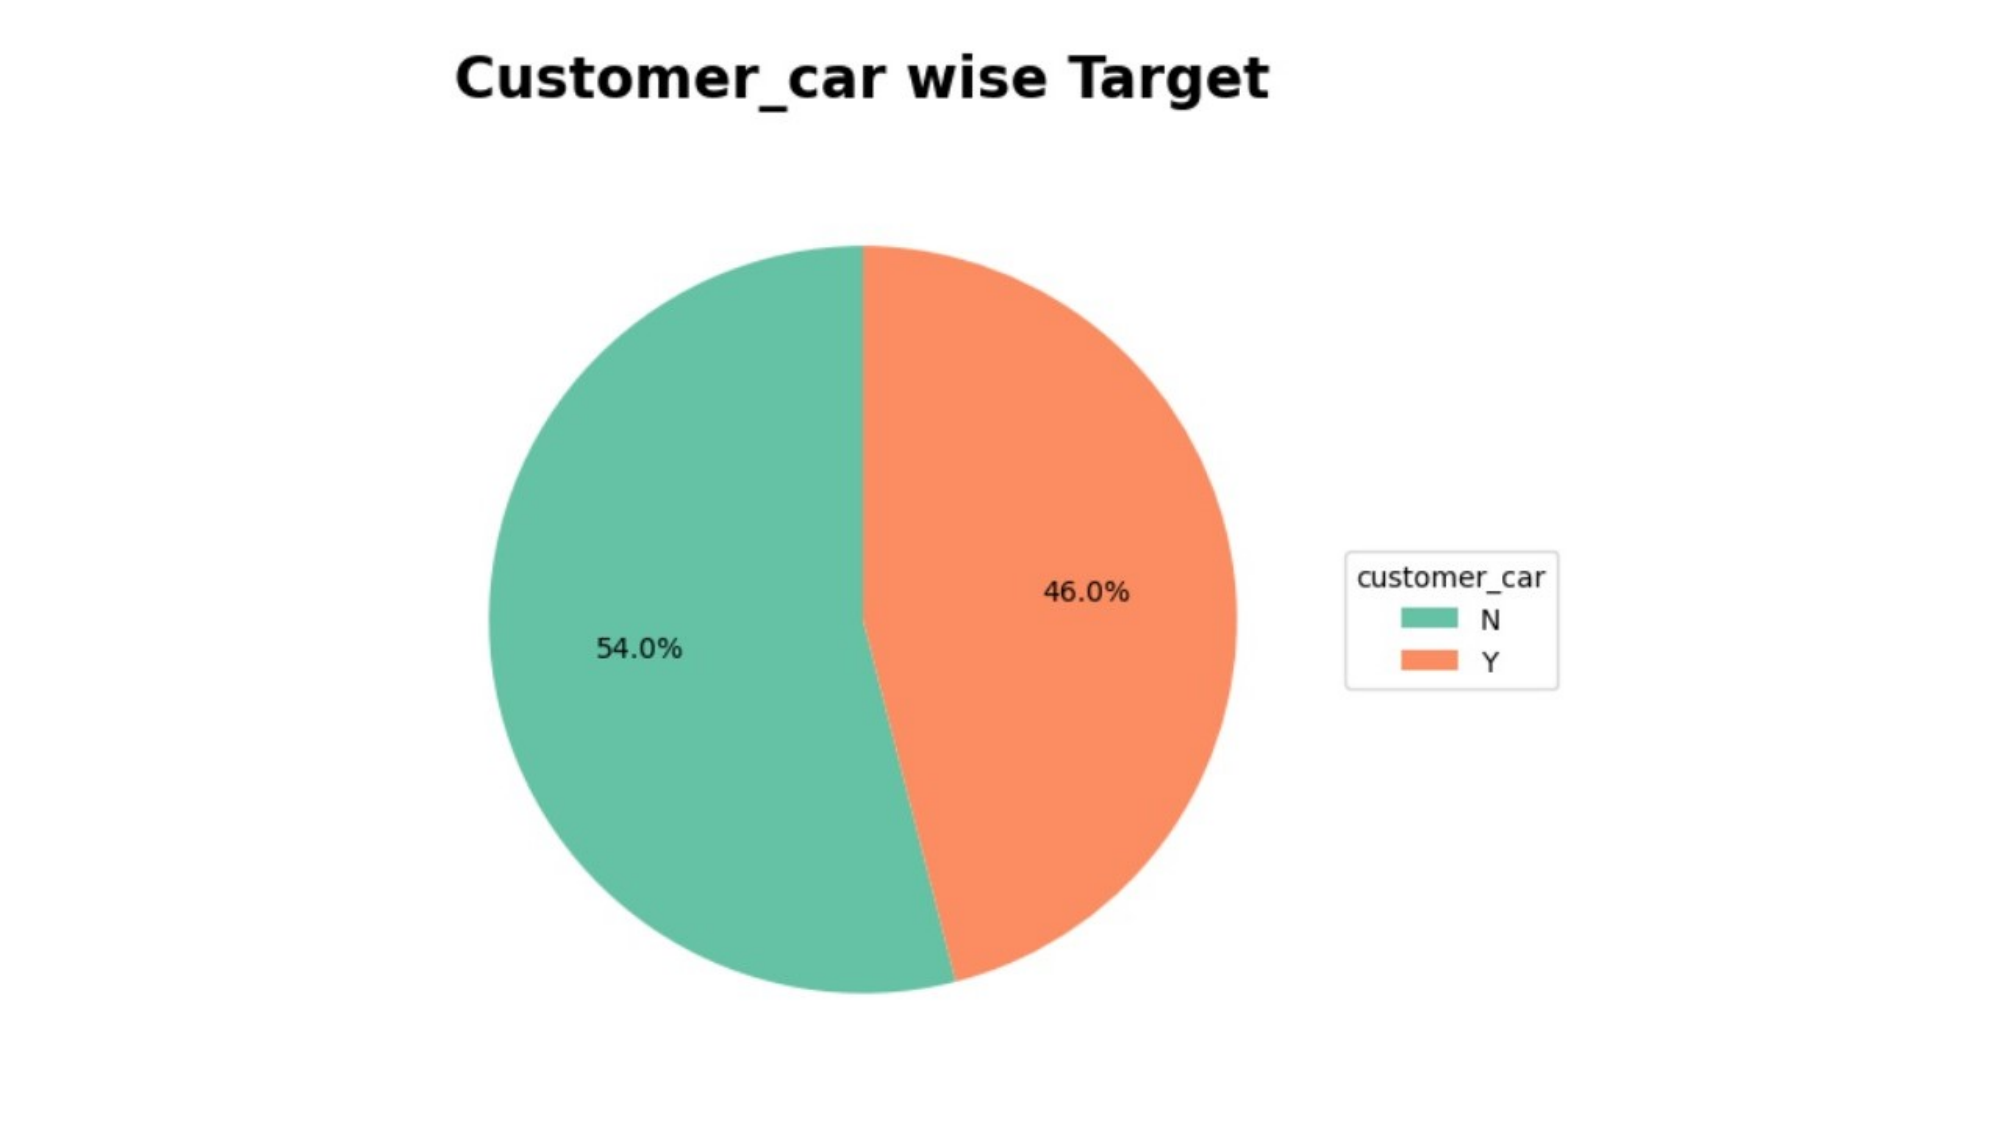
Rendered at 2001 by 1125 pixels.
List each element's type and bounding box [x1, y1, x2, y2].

picture [413, 24, 1587, 1101]
